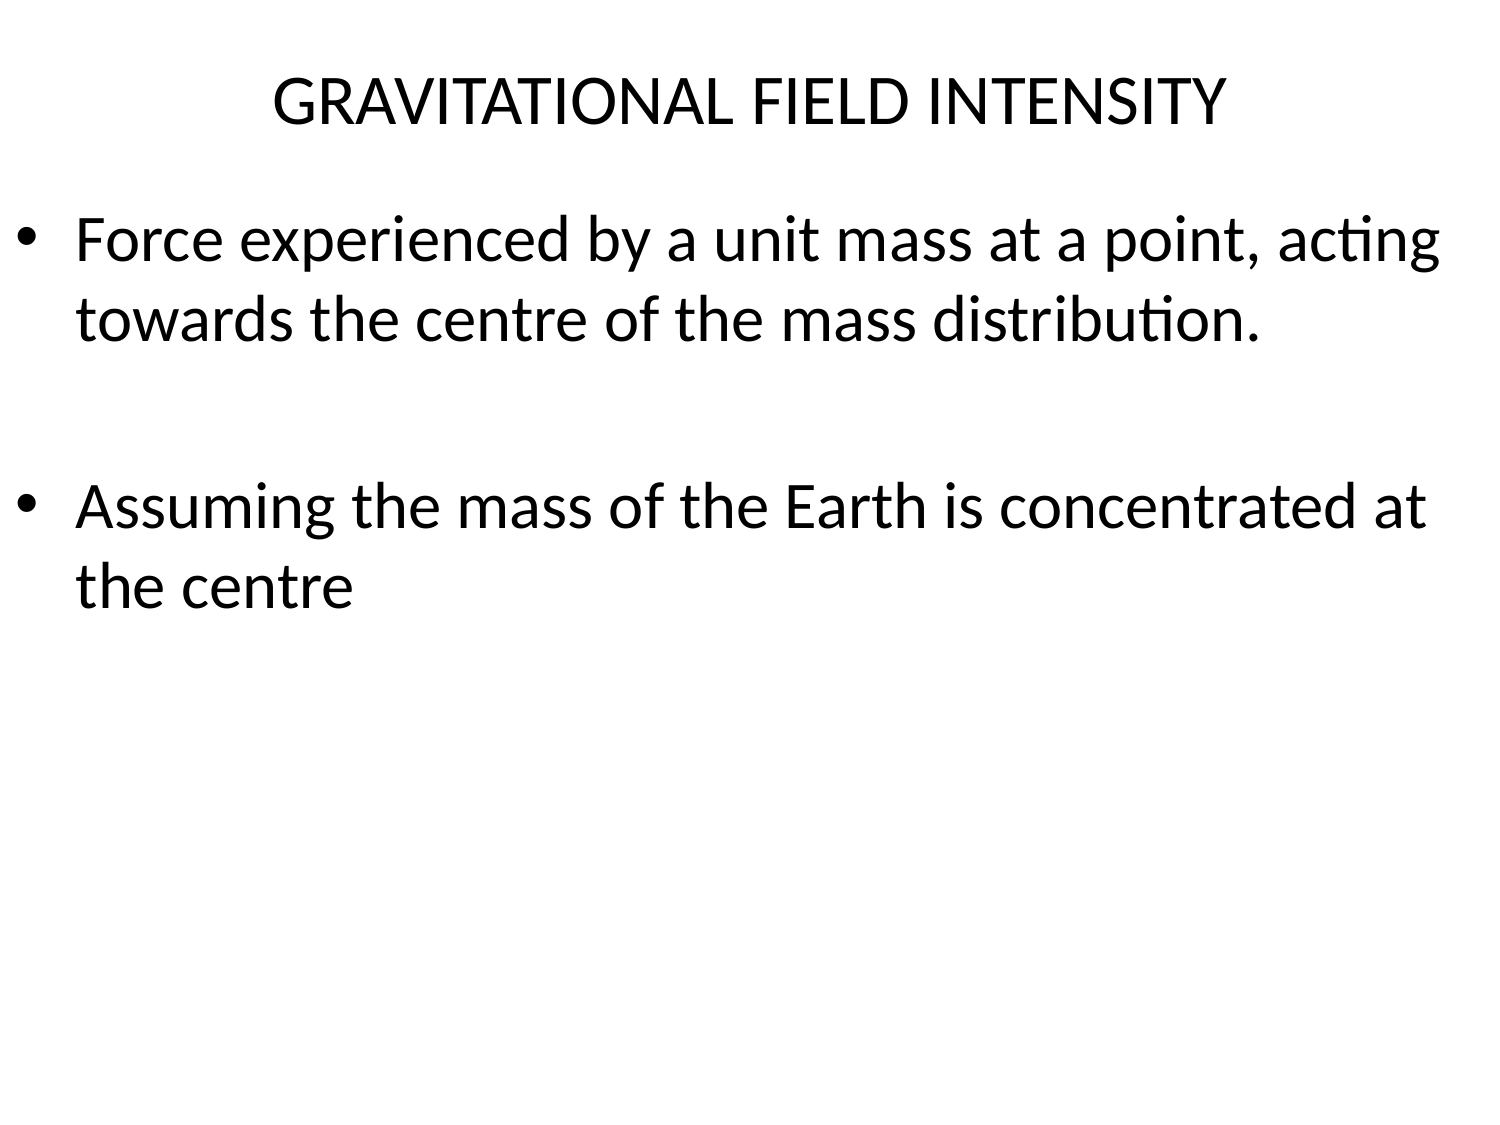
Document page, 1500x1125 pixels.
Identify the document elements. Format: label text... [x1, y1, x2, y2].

title GRAVITATIONAL FIELD INTENSITY [75, 45, 1425, 233]
